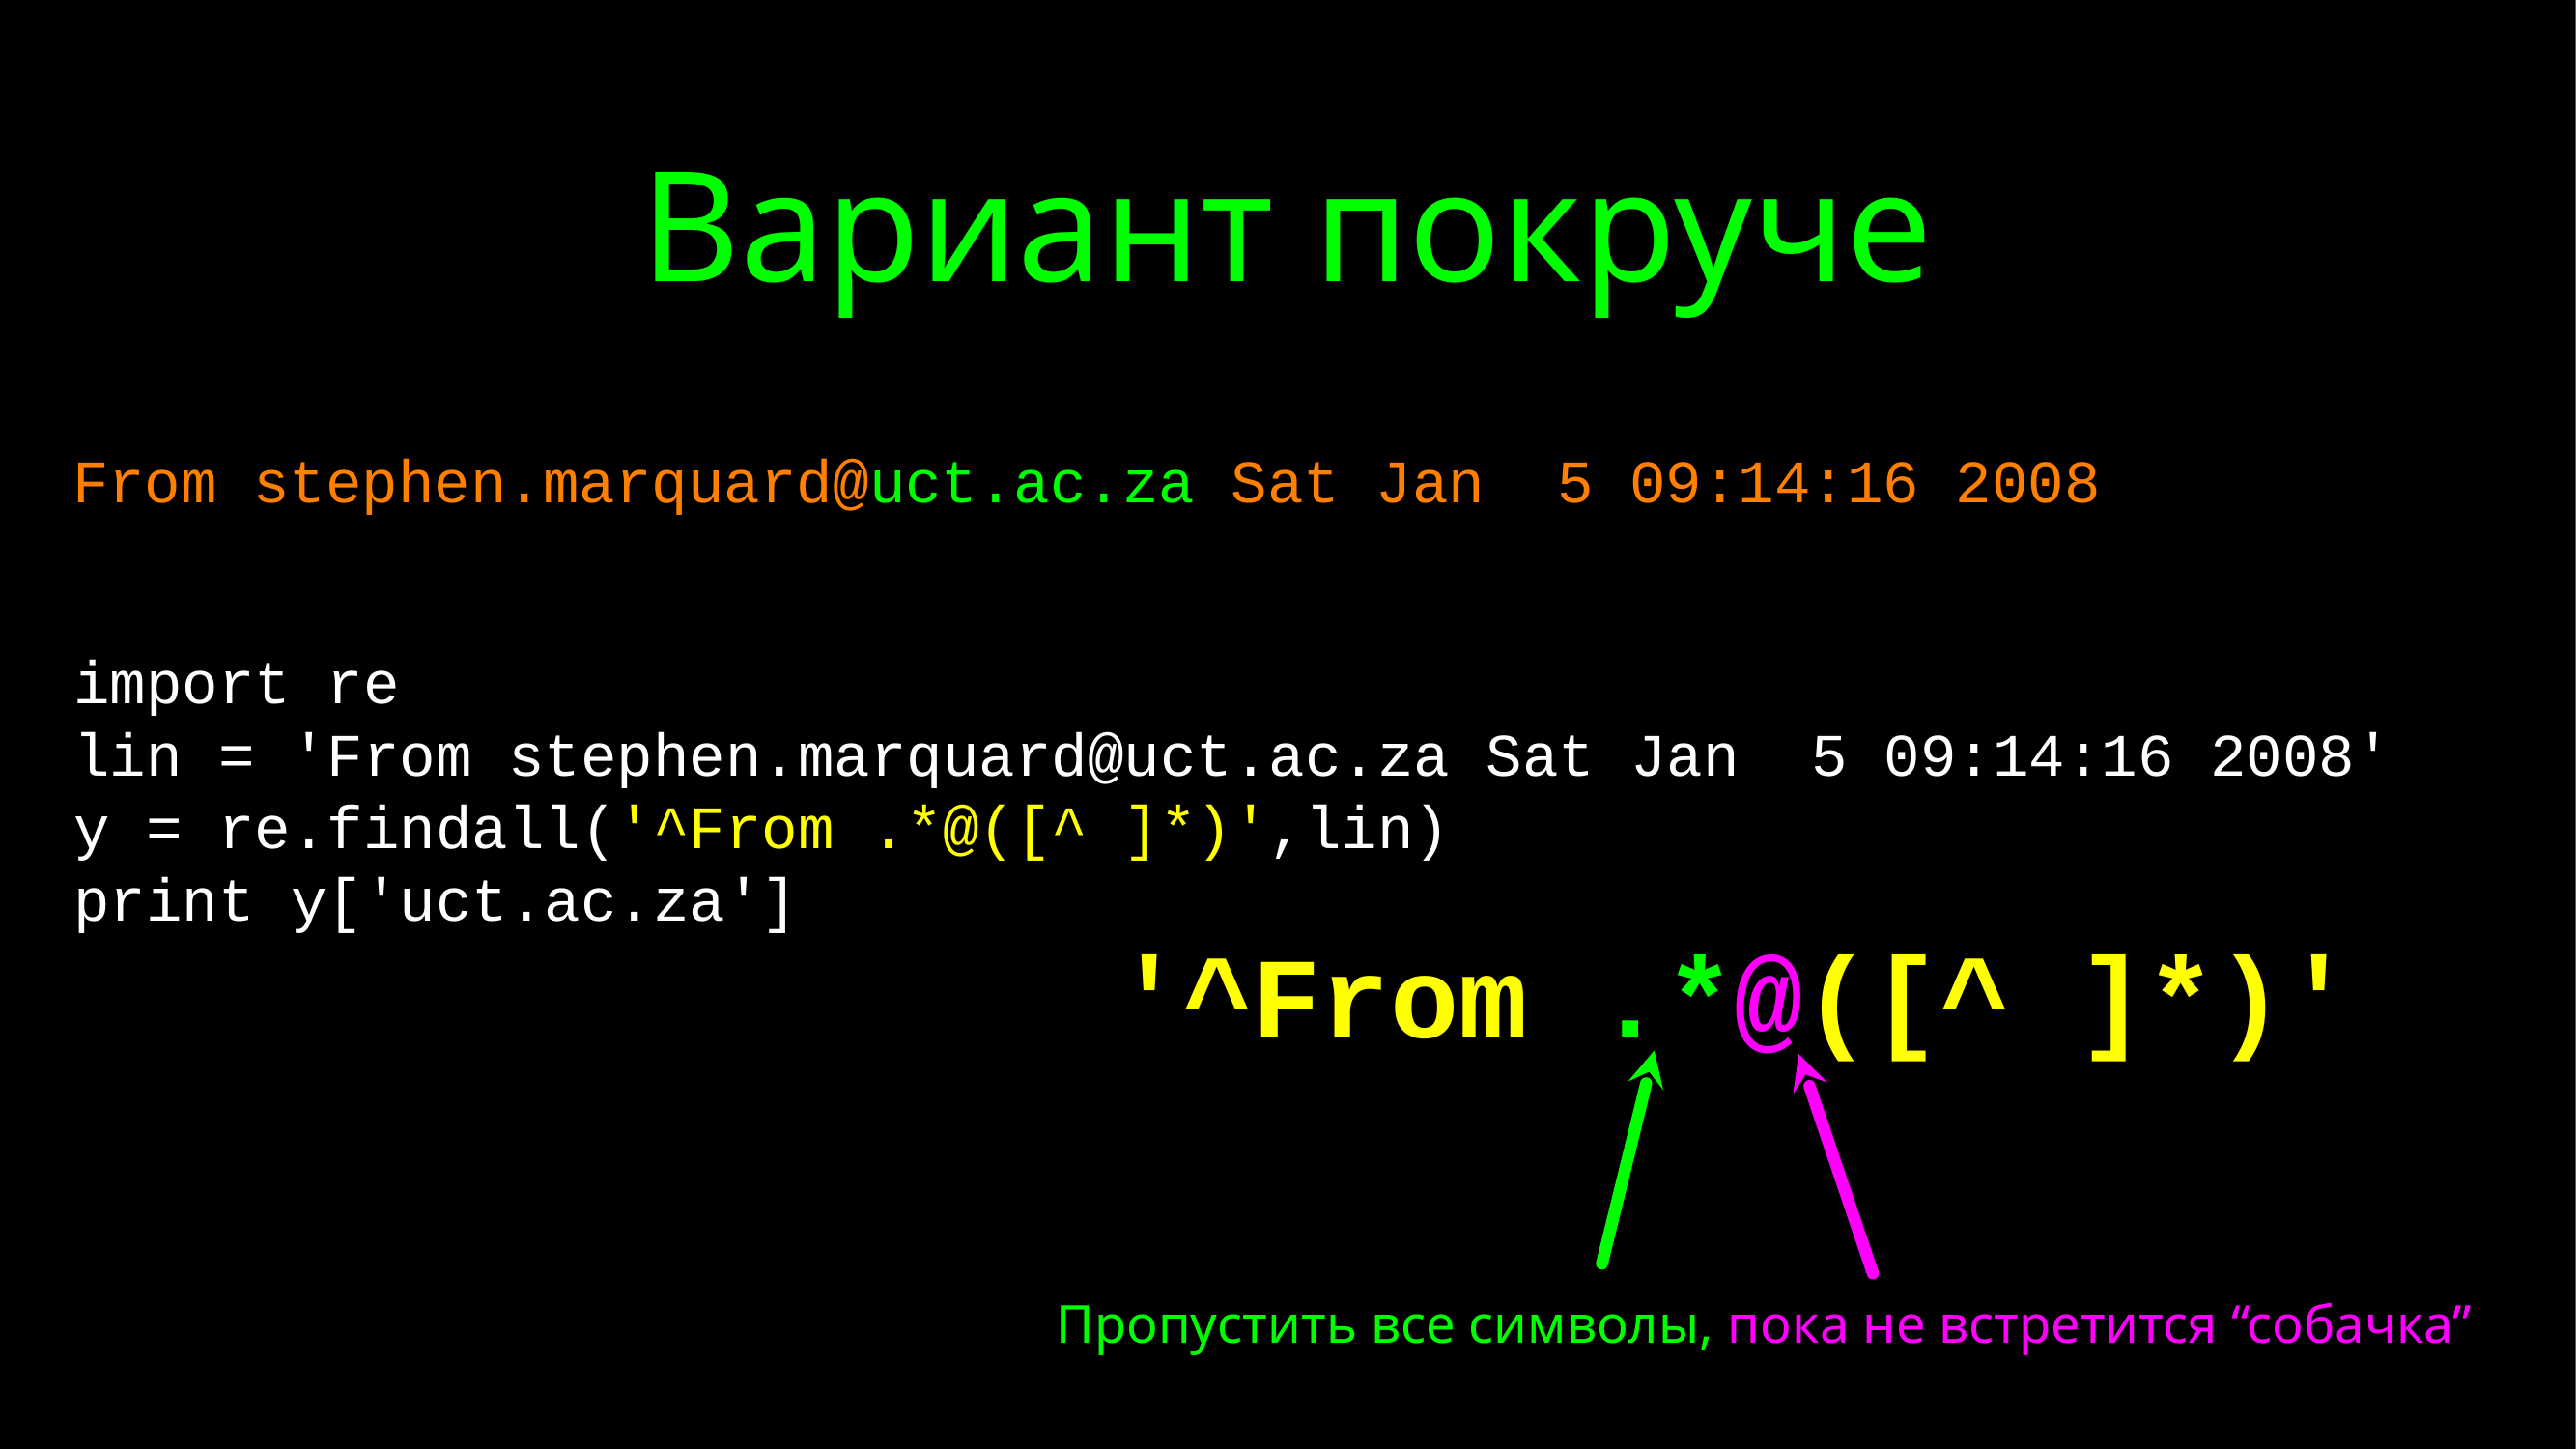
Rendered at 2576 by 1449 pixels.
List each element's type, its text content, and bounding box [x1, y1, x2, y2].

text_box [1798, 1053, 1874, 1274]
title Вариант покруче [183, 38, 2391, 403]
text_box Пропустить все символы, пока не встретится “собачка” [917, 1273, 2576, 1373]
text_box '^From .*@([^ ]*)' [1115, 967, 2366, 1062]
text_box import re lin = 'From stephen.marquard@uct.ac.za Sat Jan 5 09:14:16 2008' y = re.findall('^From .*@([^ ]*)',lin) print y['uct.ac.za'] [73, 609, 2571, 967]
text_box From stephen.marquard@uct.ac.za Sat Jan 5 09:14:16 2008 [72, 425, 2526, 532]
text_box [1601, 1050, 1655, 1264]
